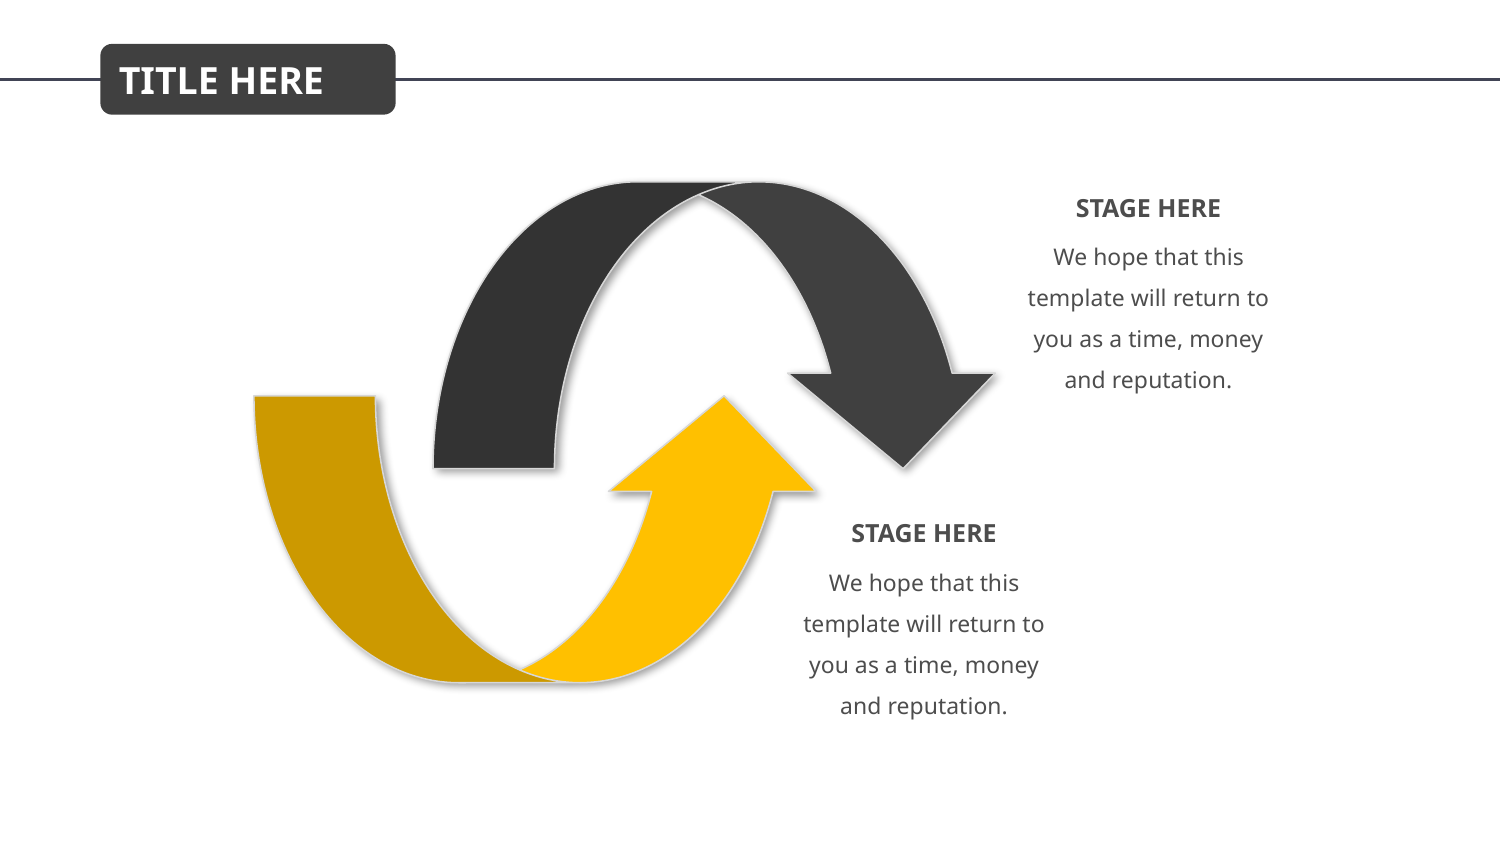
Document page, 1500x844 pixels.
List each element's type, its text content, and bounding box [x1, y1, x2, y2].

text_box TITLE HERE [100, 43, 396, 78]
text_box We hope that this template will return to you as a time, money and reputation. [1003, 231, 1294, 404]
text_box [253, 395, 817, 683]
text_box STAGE HERE [779, 510, 1069, 556]
text_box TITLE HERE [100, 87, 396, 115]
text_box [432, 181, 996, 469]
text_box STAGE HERE [1003, 184, 1294, 231]
text_box We hope that this template will return to you as a time, money and reputation. [779, 556, 1069, 729]
